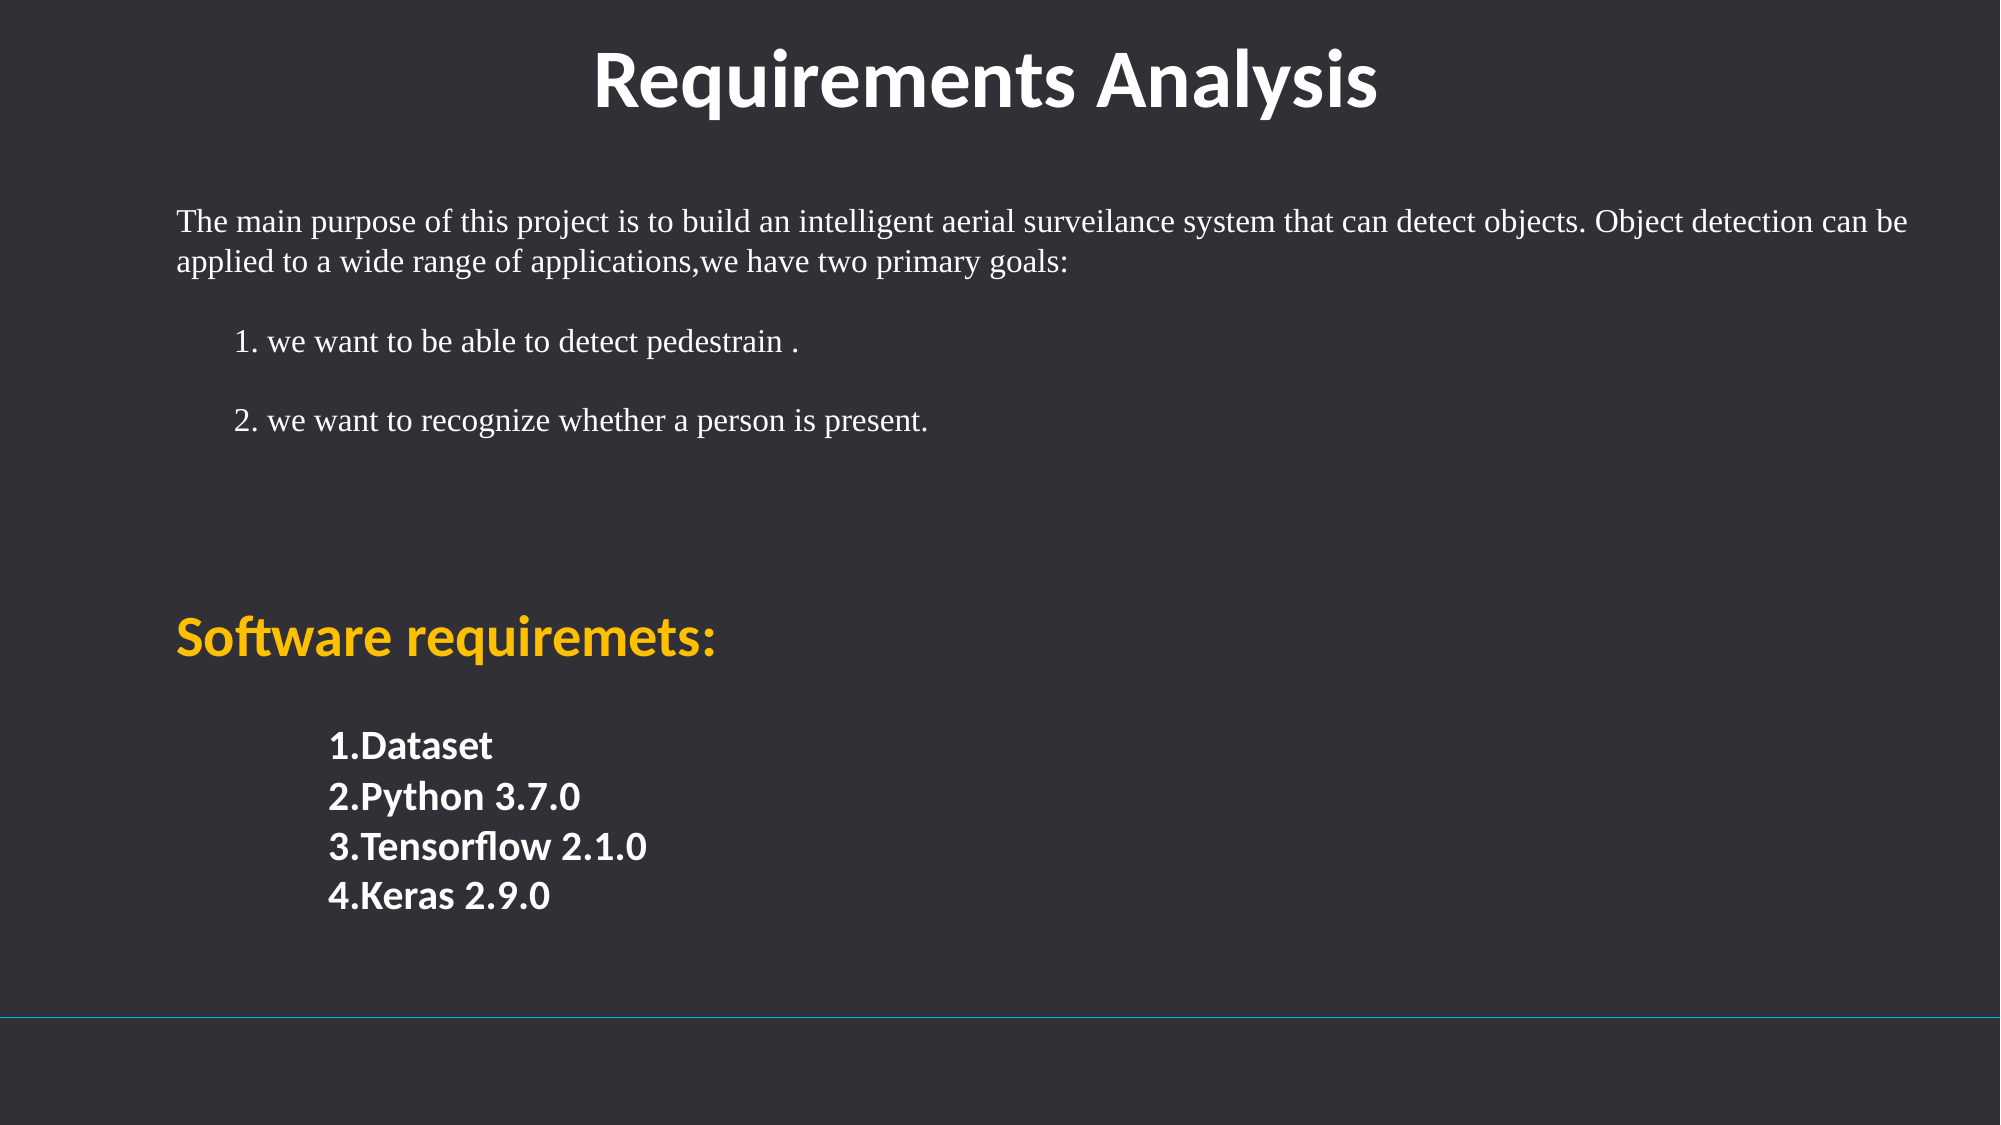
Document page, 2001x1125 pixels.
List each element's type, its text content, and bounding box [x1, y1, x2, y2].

title Requirements Analysis [113, 21, 1840, 240]
text_box The main purpose of this project is to build an intelligent aerial surveilance system that can detect objects. Object detection can be applied to a wide range of applications,we have two primary goals: 1. we want to be able to detect pedestrain . 2. we want to recognize whether a person is present. Software requiremets: 1.Dataset 2.Python 3.7.0 3.Tensorflow 2.1.0 4.Keras 2.9.0 [161, 191, 1951, 1125]
